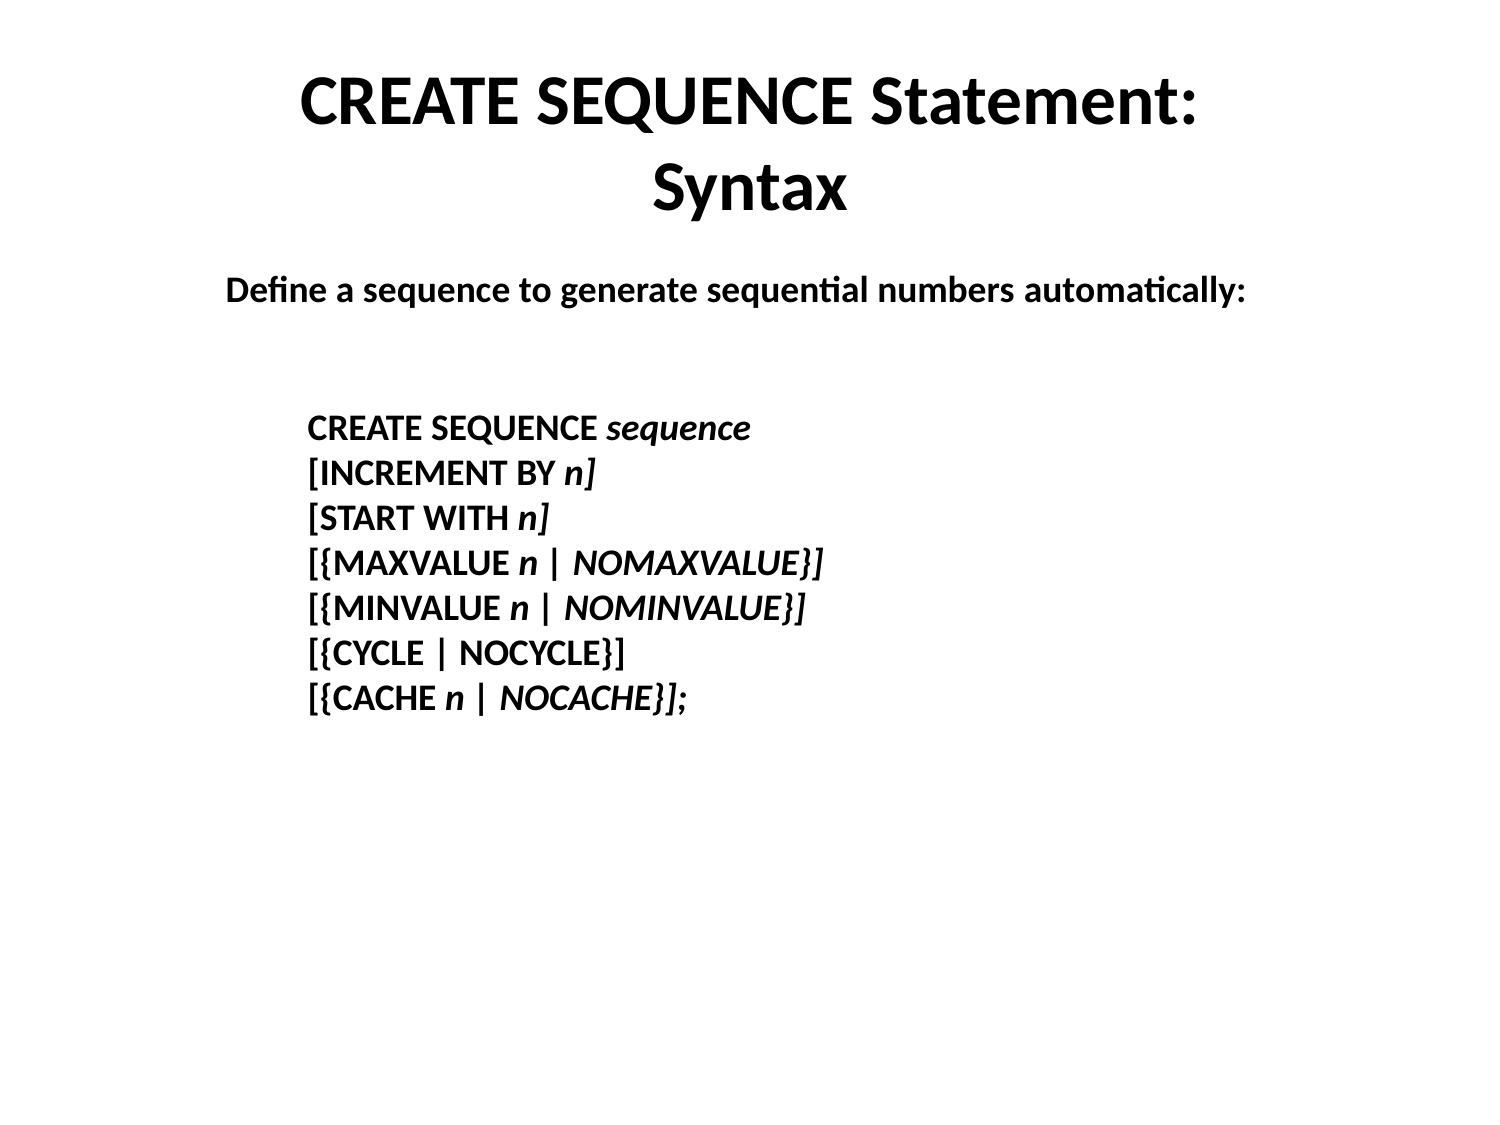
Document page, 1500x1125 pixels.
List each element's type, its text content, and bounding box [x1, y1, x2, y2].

title CREATE SEQUENCE Statement: Syntax [75, 45, 1425, 233]
text_box CREATE SEQUENCE sequence [INCREMENT BY n] [START WITH n] [{MAXVALUE n | NOMAXVALUE}] [{MINVALUE n | NOMINVALUE}] [{CYCLE | NOCYCLE}] [{CACHE n | NOCACHE}]; [292, 395, 1125, 726]
text_box Define a sequence to generate sequential numbers automatically: [210, 257, 1278, 318]
